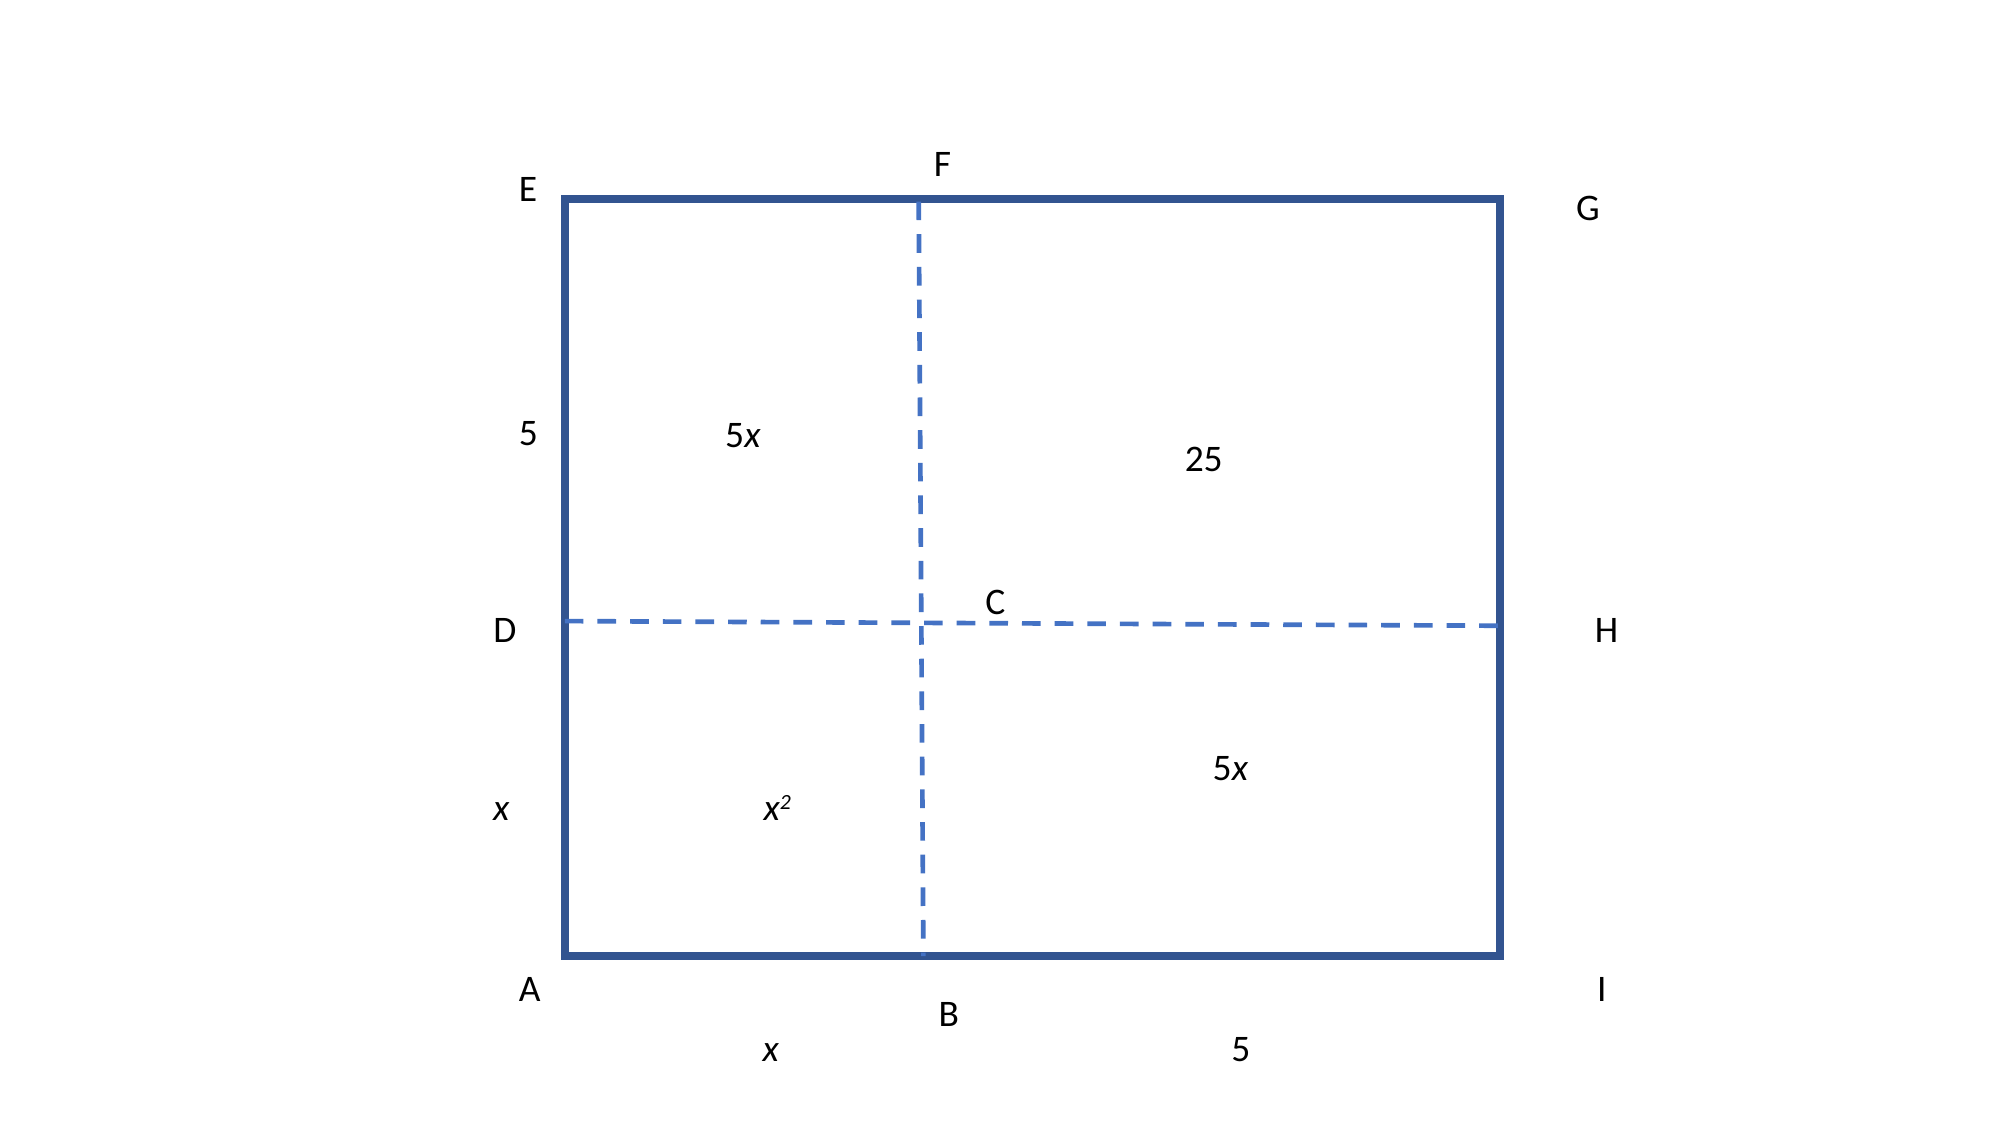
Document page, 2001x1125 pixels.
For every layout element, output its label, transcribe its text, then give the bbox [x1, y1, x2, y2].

text_box C [970, 569, 1021, 621]
text_box A [504, 956, 556, 1061]
text_box [564, 198, 1501, 957]
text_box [564, 621, 1500, 626]
text_box D [478, 597, 532, 658]
text_box B [923, 981, 974, 1042]
text_box E [504, 156, 553, 217]
text_box 5 [1216, 1016, 1266, 1077]
text_box G [1561, 175, 1615, 236]
text_box x [478, 775, 525, 836]
text_box F [919, 131, 966, 191]
text_box H [1580, 597, 1634, 658]
text_box 5 [504, 400, 553, 461]
text_box C [970, 626, 1021, 630]
text_box x2 [748, 775, 806, 836]
text_box 5x [1197, 735, 1263, 796]
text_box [918, 626, 924, 957]
text_box 5x [710, 403, 776, 463]
text_box x [747, 1016, 794, 1077]
text_box I [1582, 956, 1622, 1016]
text_box 25 [1170, 426, 1238, 487]
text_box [918, 201, 924, 621]
